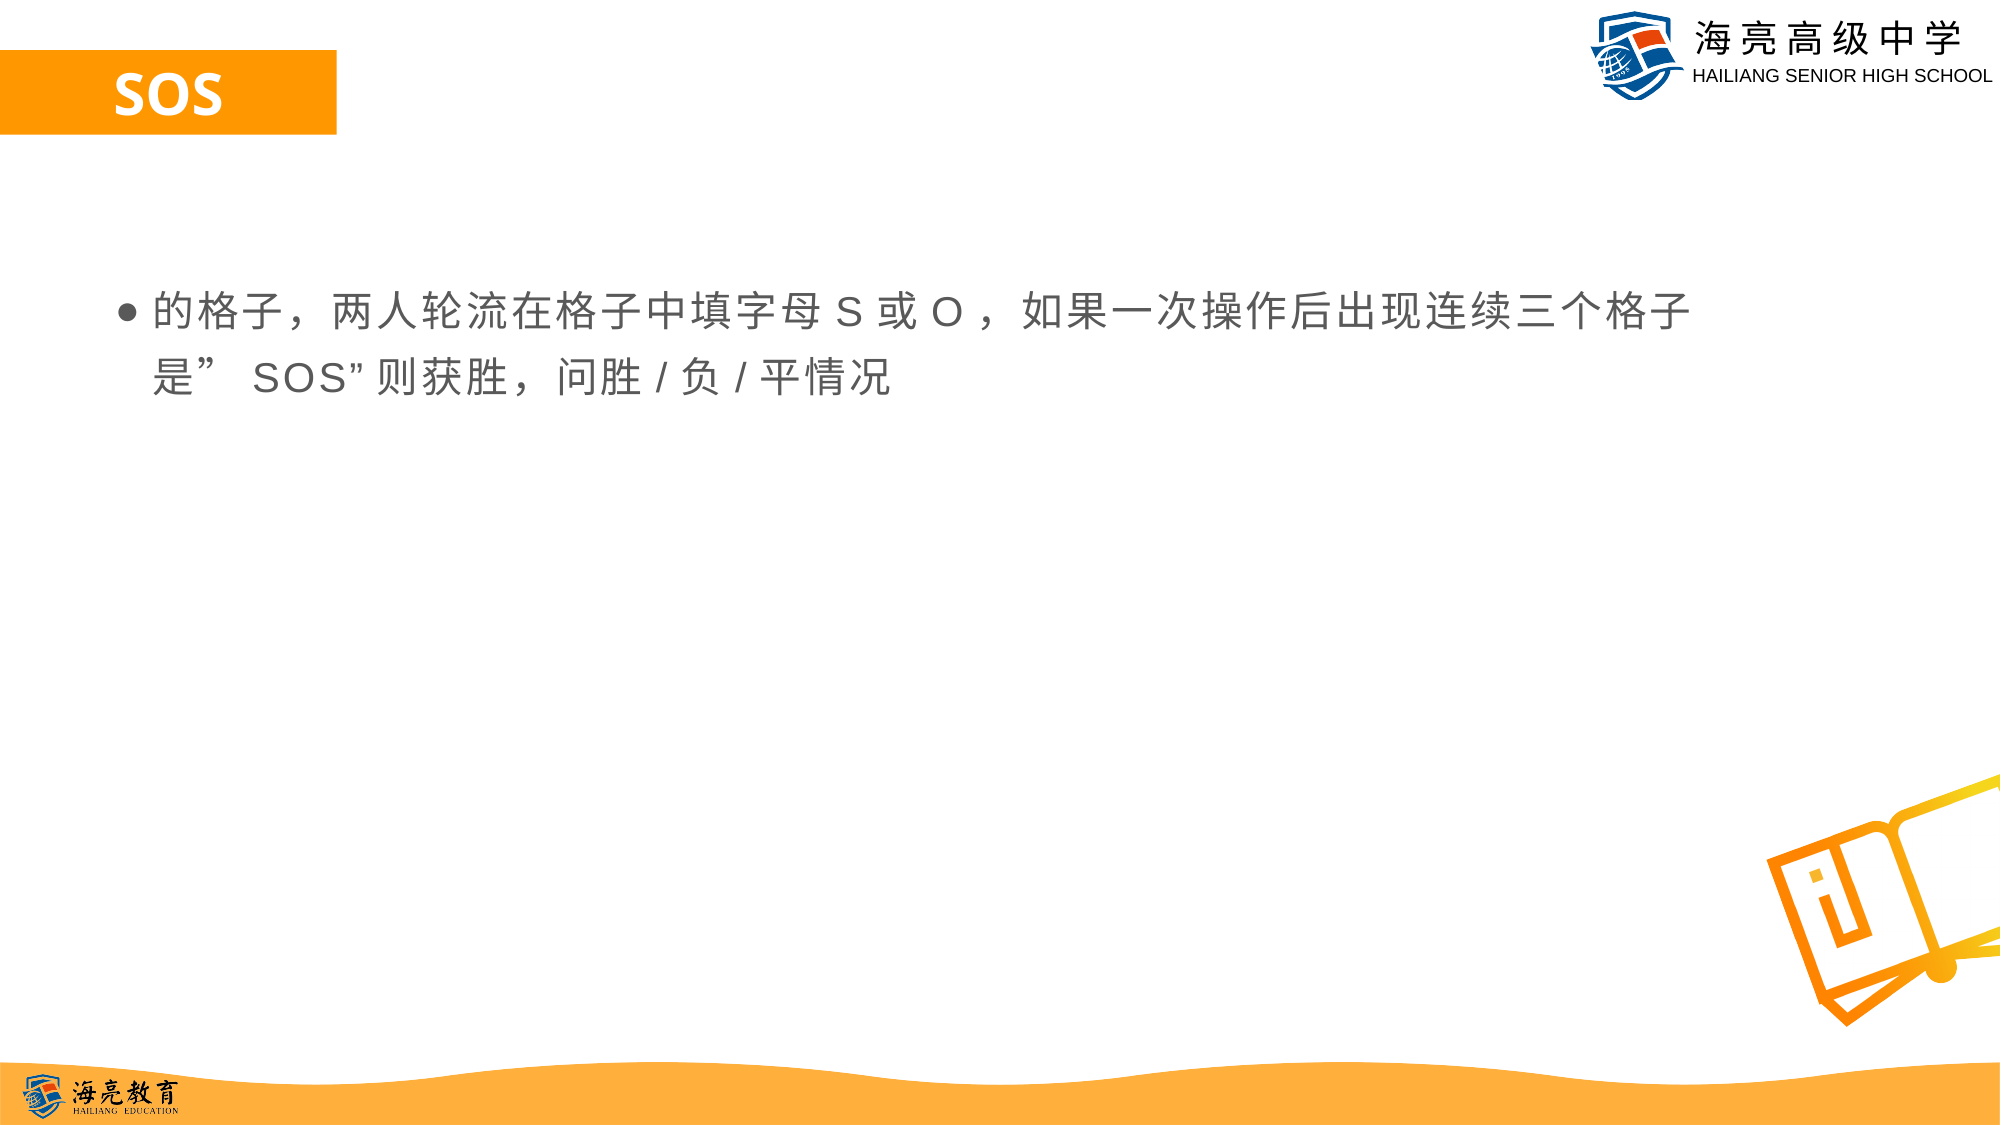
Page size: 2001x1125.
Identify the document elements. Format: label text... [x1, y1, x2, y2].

picture [1766, 772, 2000, 1027]
picture [0, 1062, 2000, 1125]
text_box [1590, 7, 2000, 100]
text_box SOS [0, 50, 337, 135]
